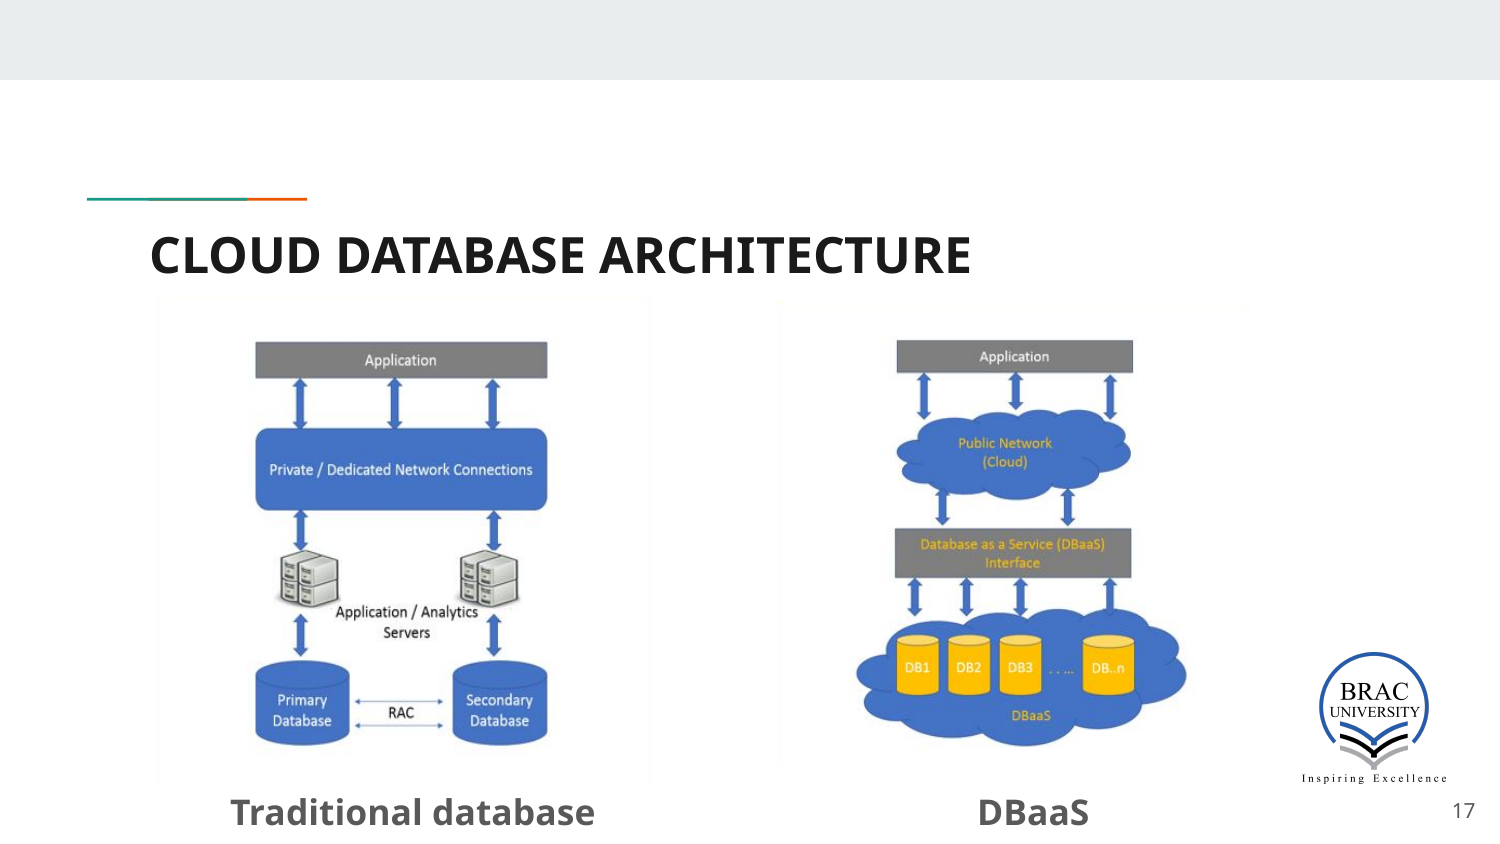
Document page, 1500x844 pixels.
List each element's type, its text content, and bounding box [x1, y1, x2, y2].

title CLOUD DATABASE ARCHITECTURE [134, 208, 1396, 297]
slide_number ‹#› [1400, 779, 1491, 844]
text_box DBaaS [962, 775, 1197, 843]
text_box Traditional database [166, 753, 659, 844]
picture [775, 301, 1251, 768]
picture [156, 296, 654, 788]
picture [1302, 652, 1446, 784]
